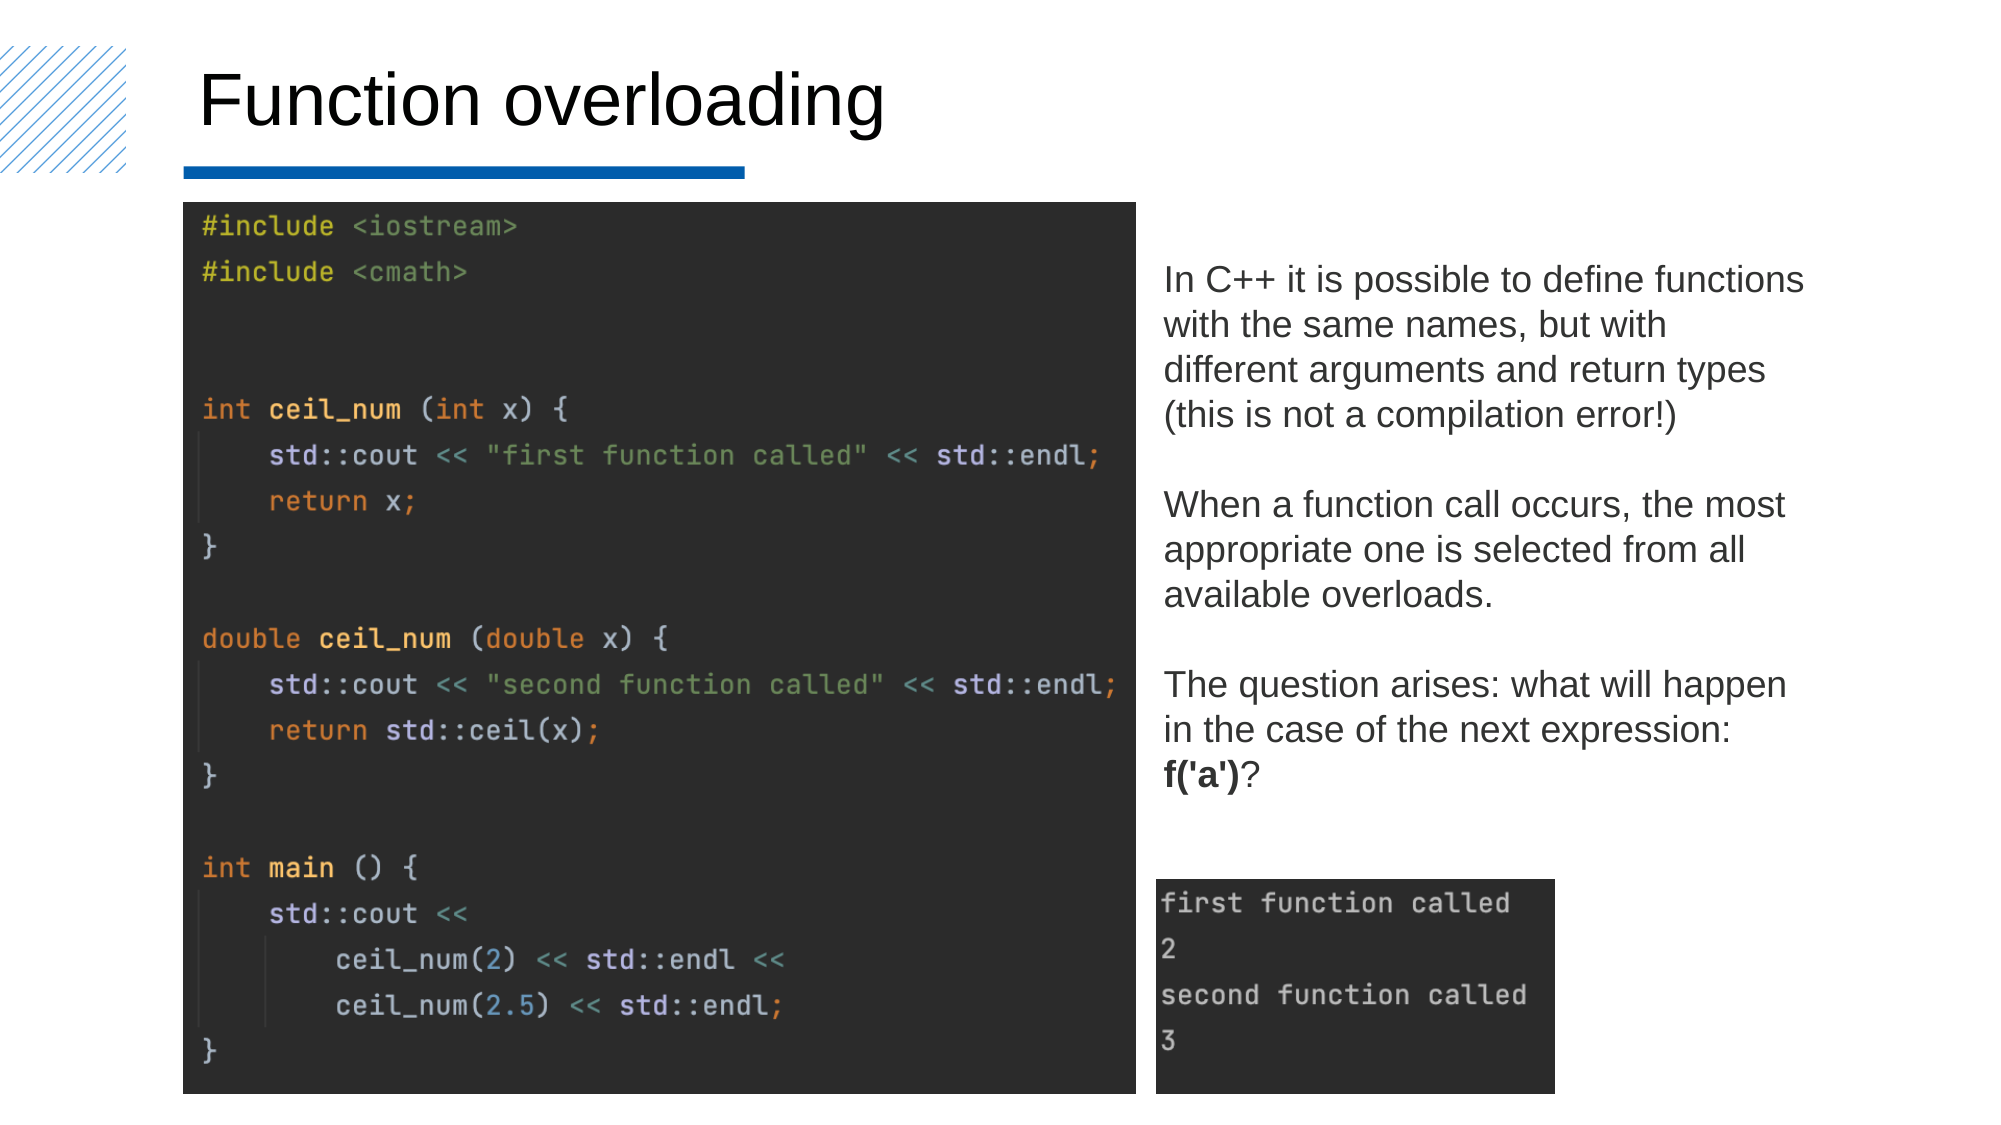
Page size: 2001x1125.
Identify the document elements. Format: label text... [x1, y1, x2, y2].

picture [0, 46, 126, 173]
picture [1155, 878, 1555, 1094]
text_box In C++ it is possible to define functions with the same names, but with different arguments and return types (this is not a compilation error!) When a function call occurs, the most appropriate one is selected from all available overloads. The question arises: what will happen in the case of the next expression: f('a')? [1156, 202, 1817, 802]
picture [183, 201, 1137, 1094]
list Function overloading [183, 58, 1780, 149]
